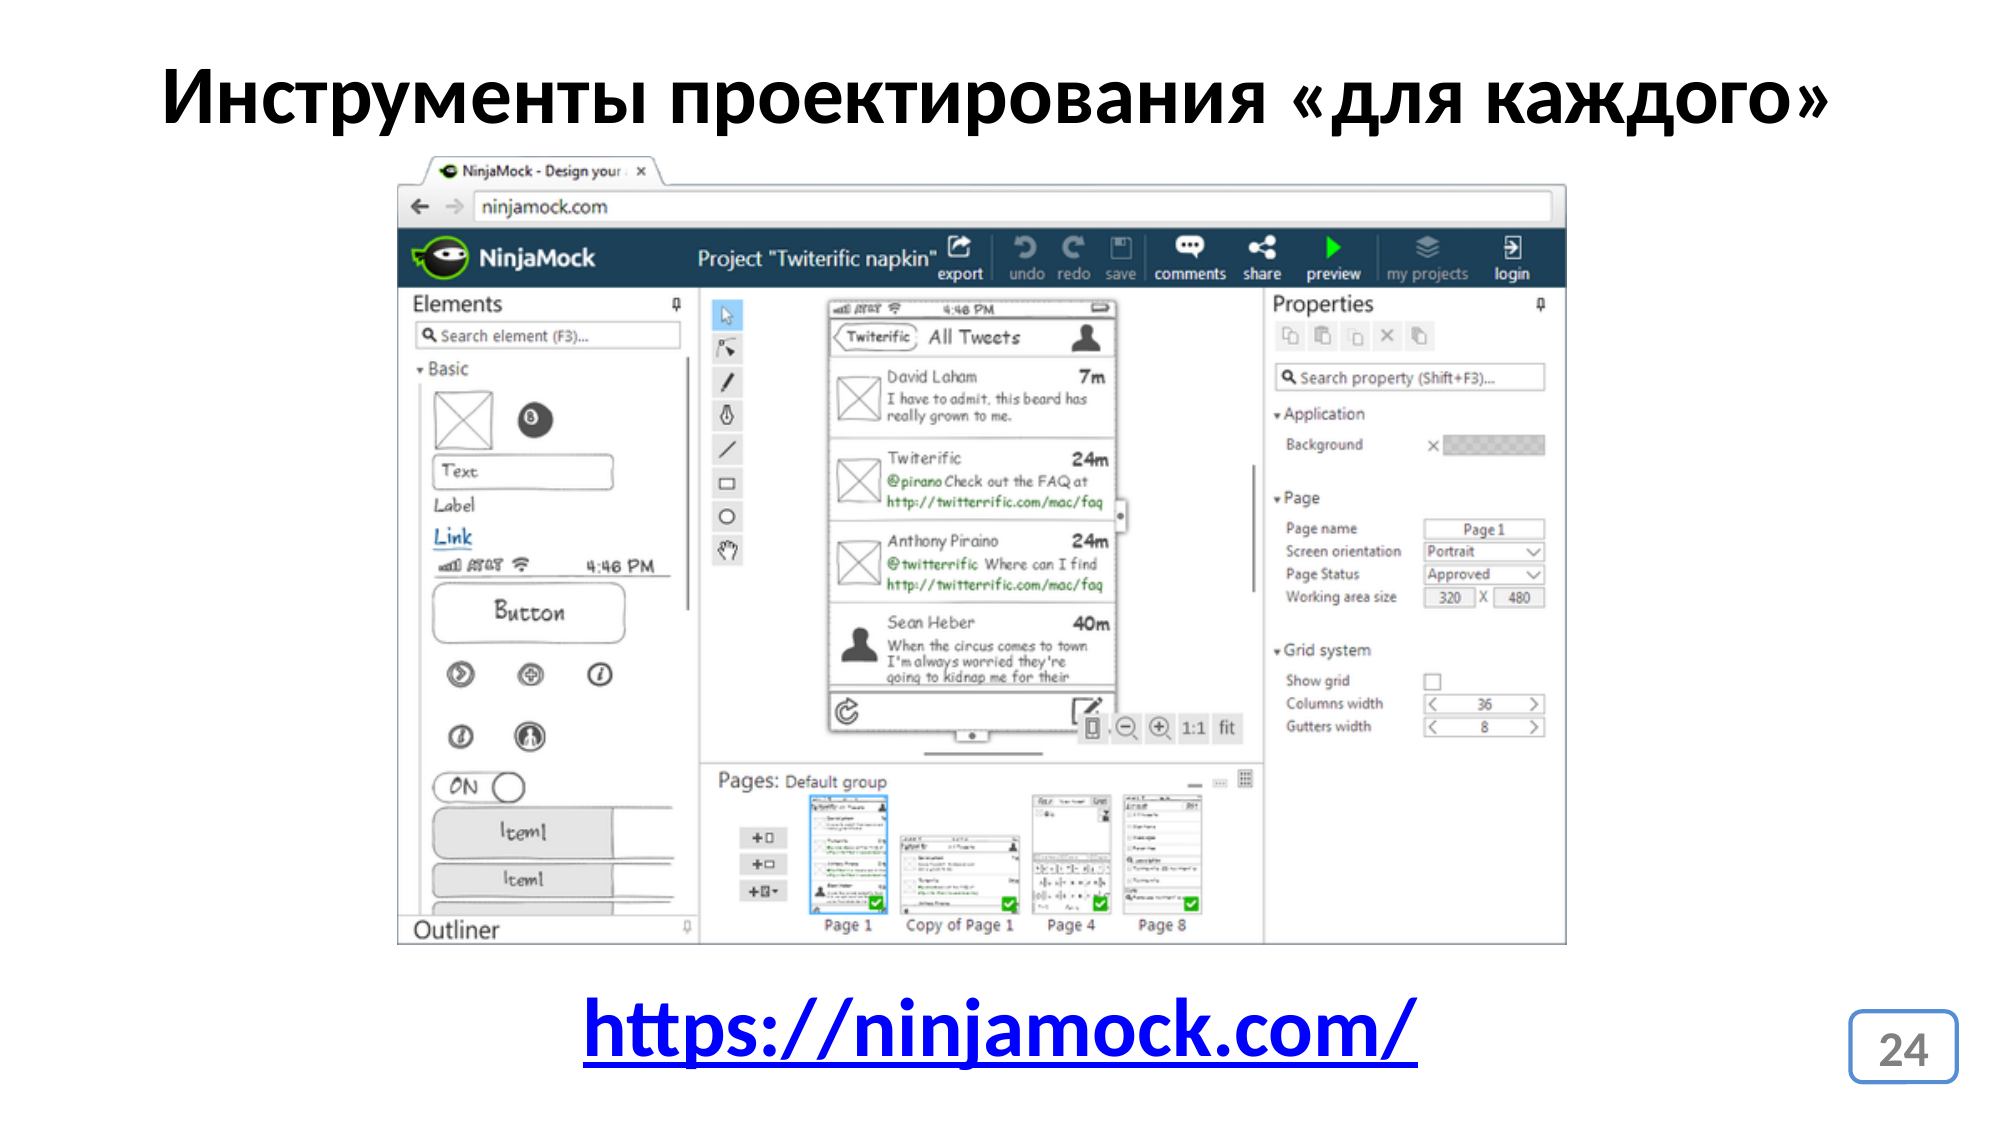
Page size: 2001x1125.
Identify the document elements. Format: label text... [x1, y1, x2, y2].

text_box https://ninjamock.com/ [0, 966, 2000, 1081]
picture [397, 155, 1568, 945]
text_box 24 [1853, 1081, 1954, 1085]
text_box Инструменты проектирования «для каждого» [0, 32, 2000, 148]
